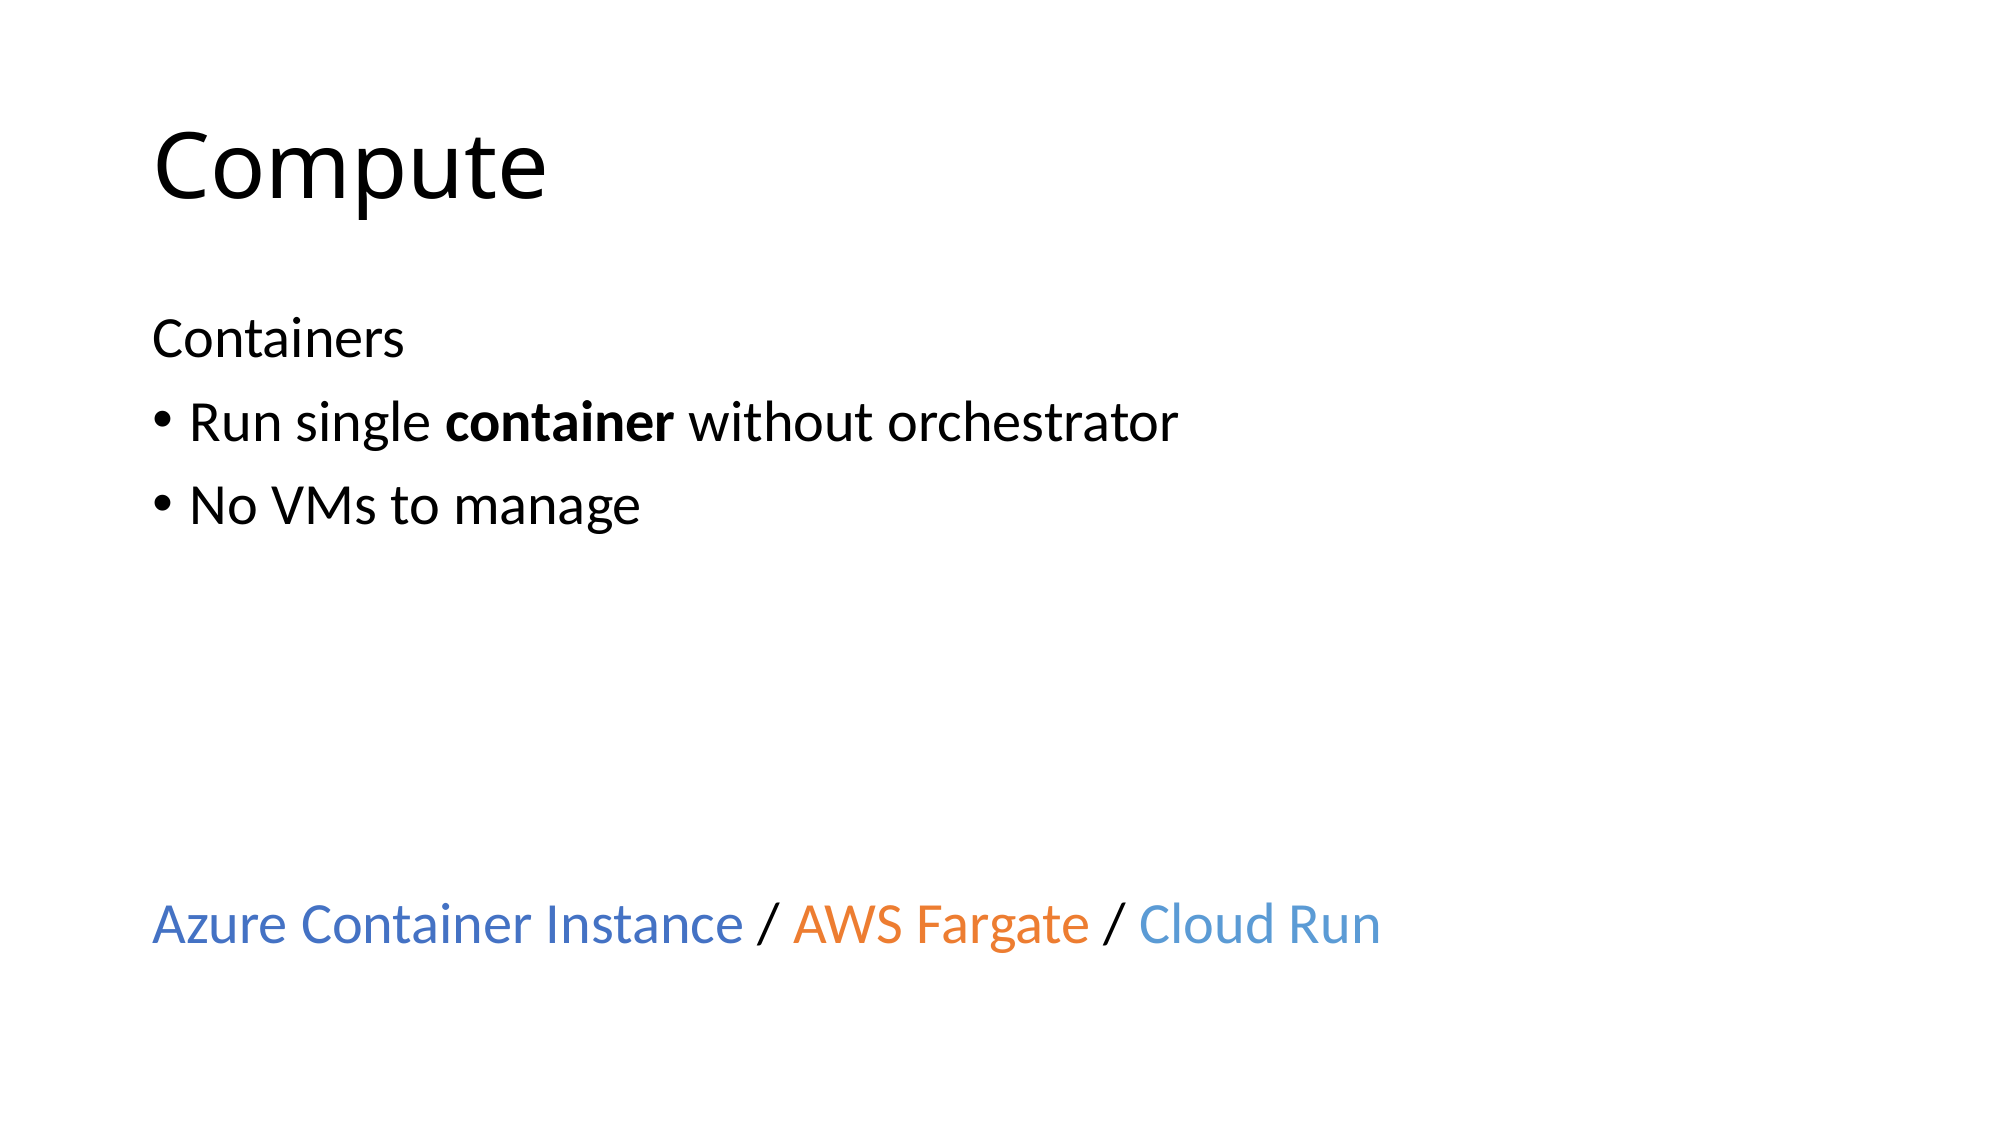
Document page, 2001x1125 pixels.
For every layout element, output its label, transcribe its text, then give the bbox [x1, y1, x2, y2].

list Containers Run single container without orchestrator No VMs to manage Azure Container Instance / AWS Fargate / Cloud Run [137, 299, 1863, 1014]
title Compute [137, 59, 1863, 278]
